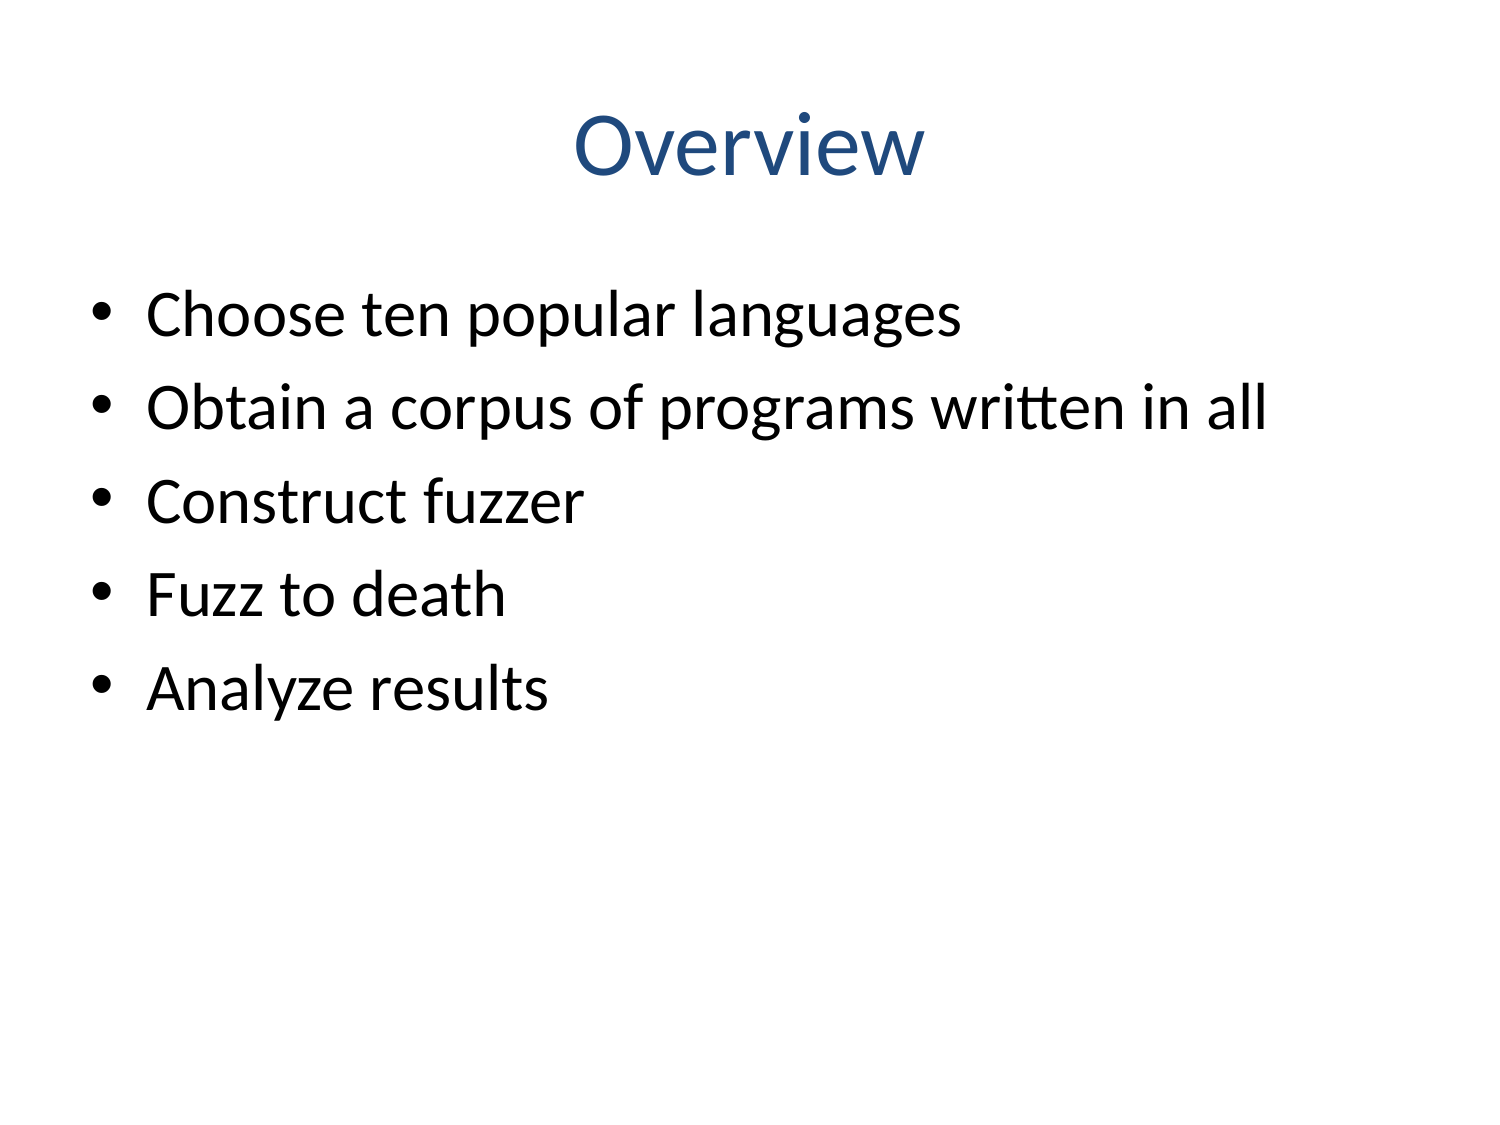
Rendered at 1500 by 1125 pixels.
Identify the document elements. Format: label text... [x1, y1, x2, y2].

list Choose ten popular languages Obtain a corpus of programs written in all Construct fuzzer Fuzz to death Analyze results [75, 262, 1425, 1005]
title Overview [75, 45, 1425, 233]
